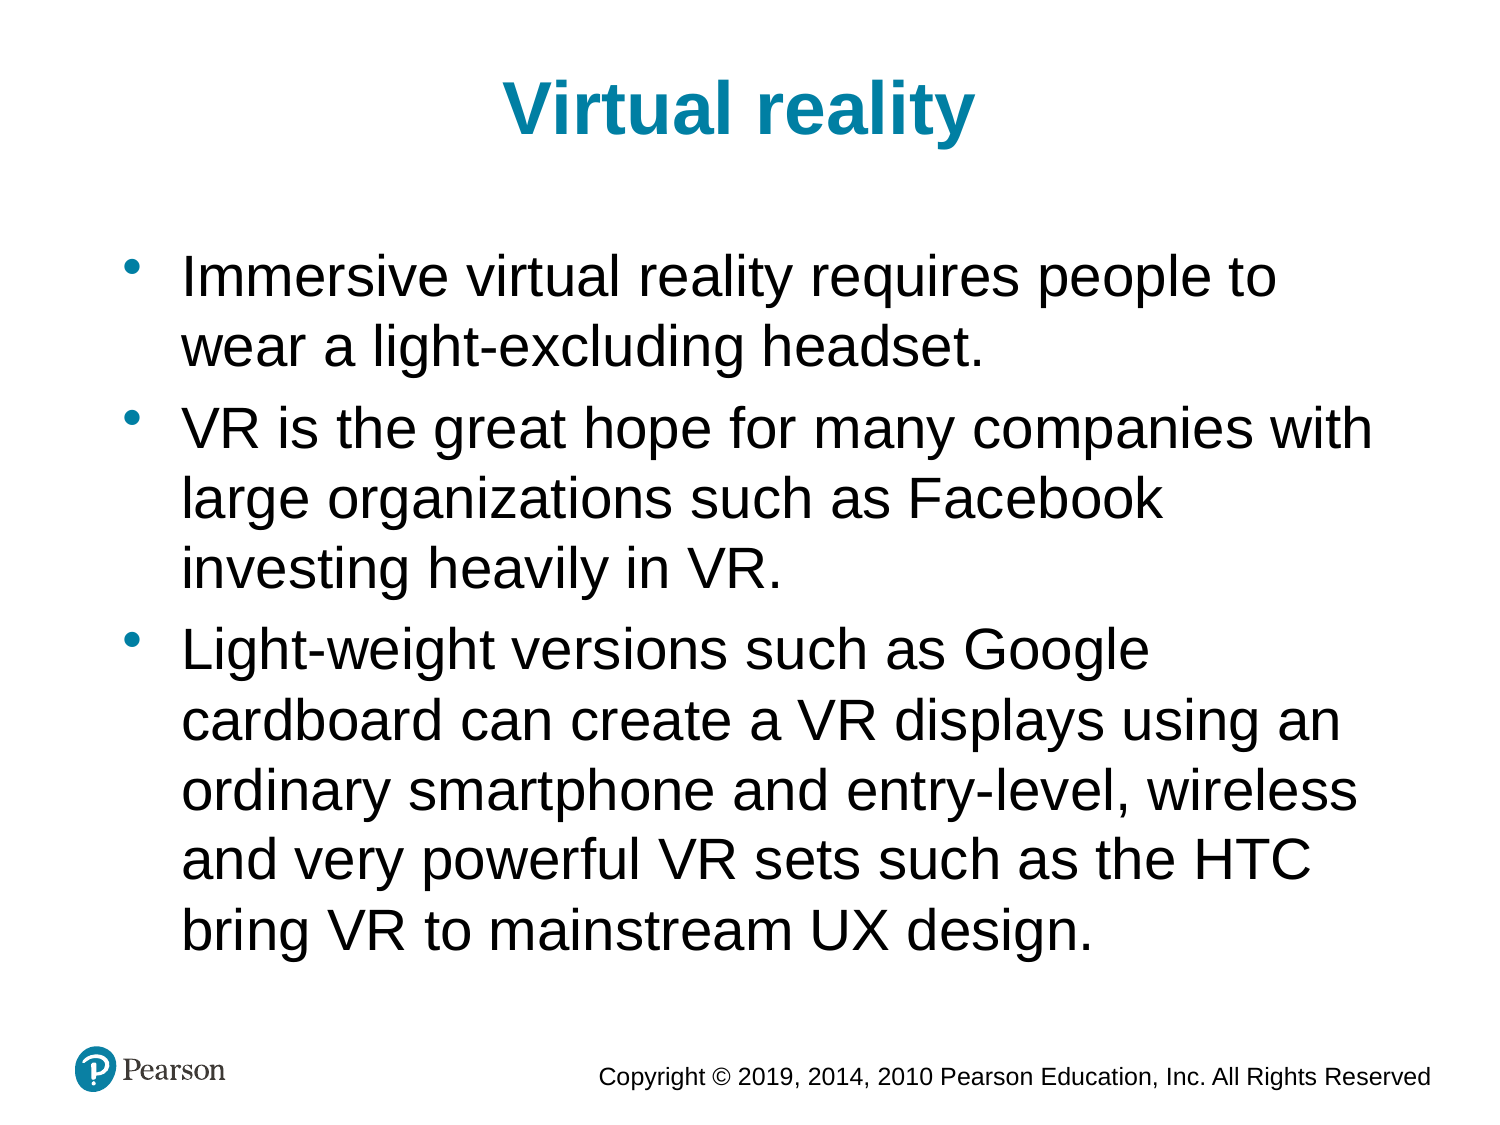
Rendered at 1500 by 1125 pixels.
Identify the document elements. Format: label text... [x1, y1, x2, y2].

title Virtual reality [103, 45, 1397, 163]
list Immersive virtual reality requires people to wear a light-excluding headset. VR is the great hope for many companies with large organizations such as Facebook investing heavily in VR. Light-weight versions such as Google cardboard can create a VR displays using an ordinary smartphone and entry-level, wireless and very powerful VR sets such as the HTC bring VR to mainstream UX design. [107, 230, 1402, 988]
